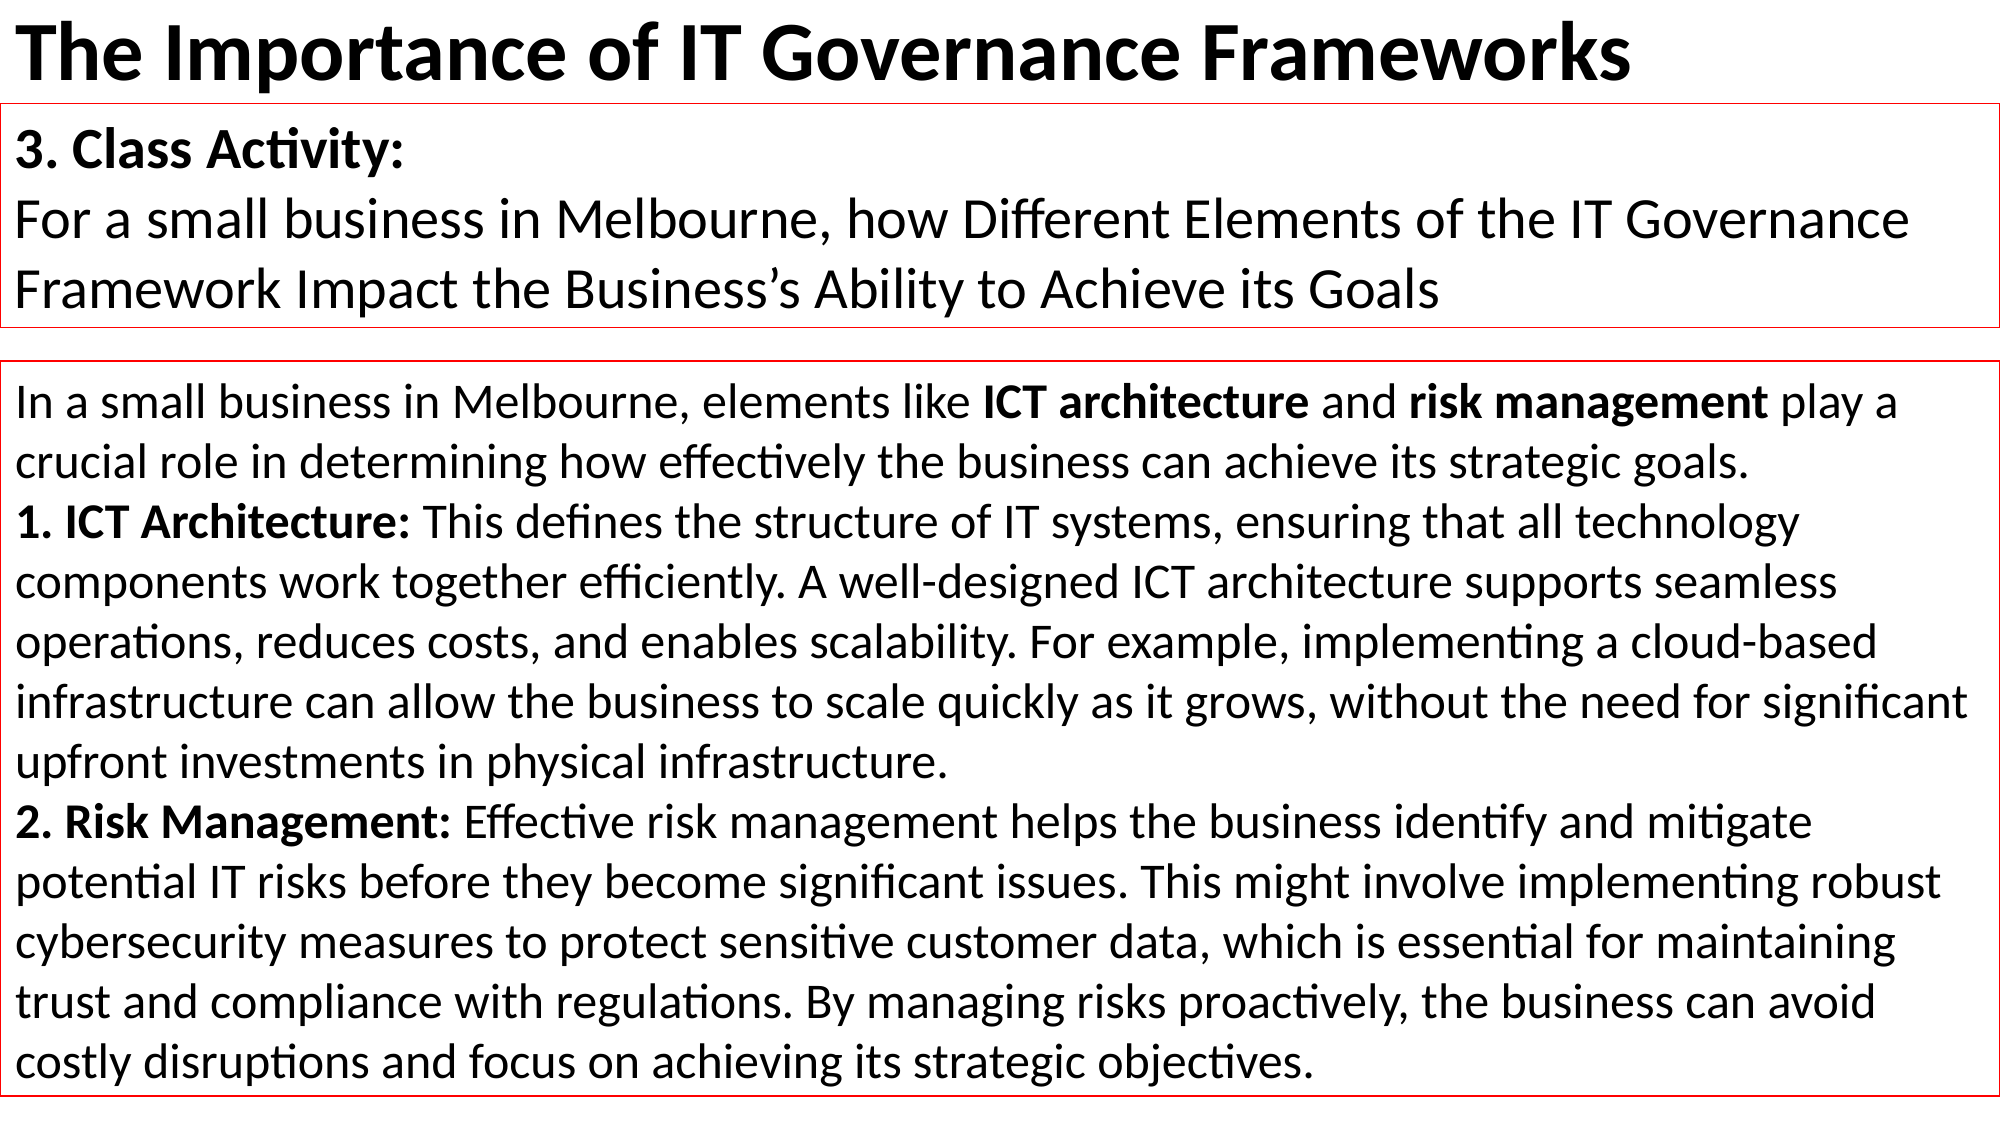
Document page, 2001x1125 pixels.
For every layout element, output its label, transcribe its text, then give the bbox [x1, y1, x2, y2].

text_box In a small business in Melbourne, elements like ICT architecture and risk management play a crucial role in determining how effectively the business can achieve its strategic goals. 1. ICT Architecture: This defines the structure of IT systems, ensuring that all technology components work together efficiently. A well-designed ICT architecture supports seamless operations, reduces costs, and enables scalability. For example, implementing a cloud-based infrastructure can allow the business to scale quickly as it grows, without the need for significant upfront investments in physical infrastructure. 2. Risk Management: Effective risk management helps the business identify and mitigate potential IT risks before they become significant issues. This might involve implementing robust cybersecurity measures to protect sensitive customer data, which is essential for maintaining trust and compliance with regulations. By managing risks proactively, the business can avoid costly disruptions and focus on achieving its strategic objectives. [0, 361, 2000, 1097]
title The Importance of IT Governance Frameworks [0, 0, 2000, 103]
text_box 3. Class Activity: For a small business in Melbourne, how Different Elements of the IT Governance Framework Impact the Business’s Ability to Achieve its Goals [0, 103, 2000, 328]
